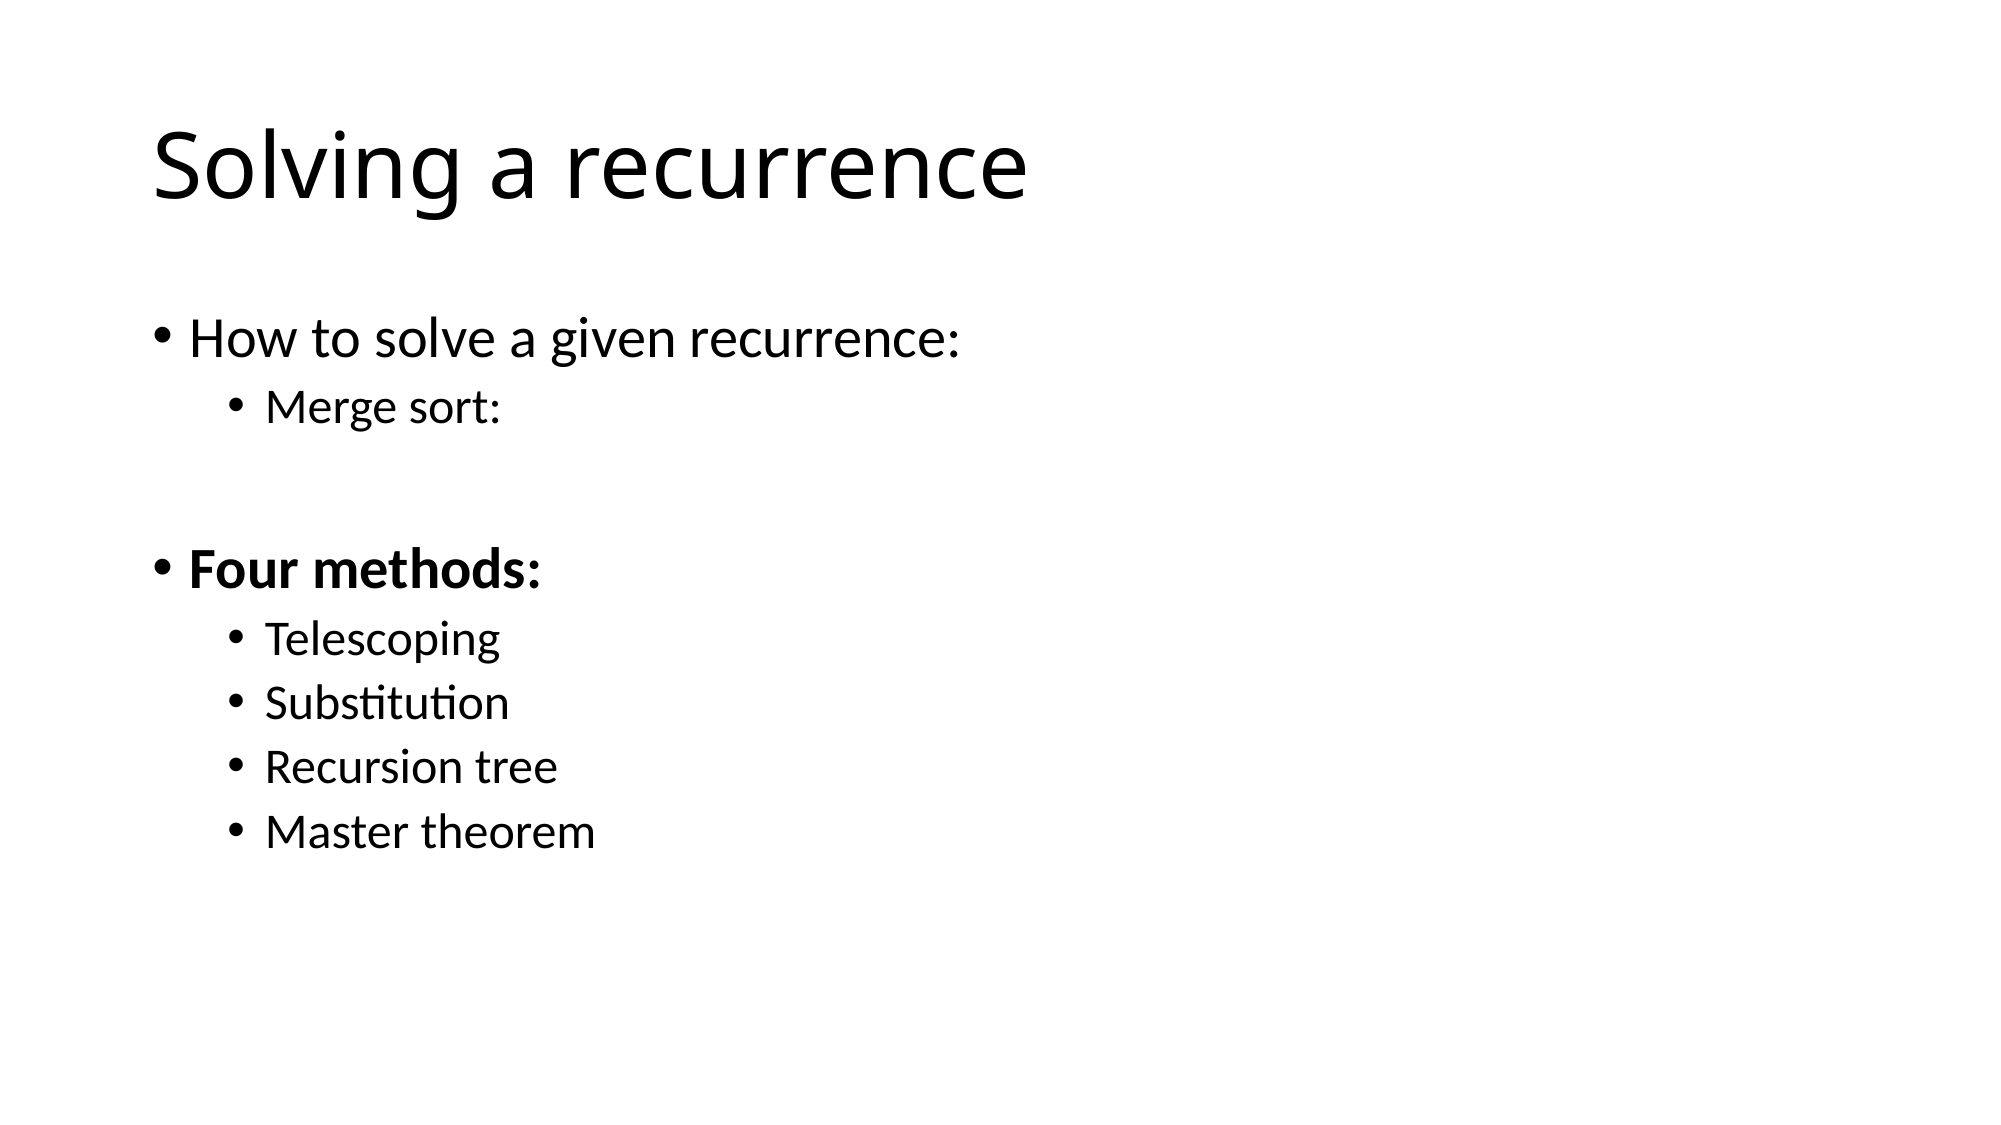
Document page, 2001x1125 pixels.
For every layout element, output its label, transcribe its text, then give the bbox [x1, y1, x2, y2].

title Solving a recurrence [137, 59, 1863, 278]
